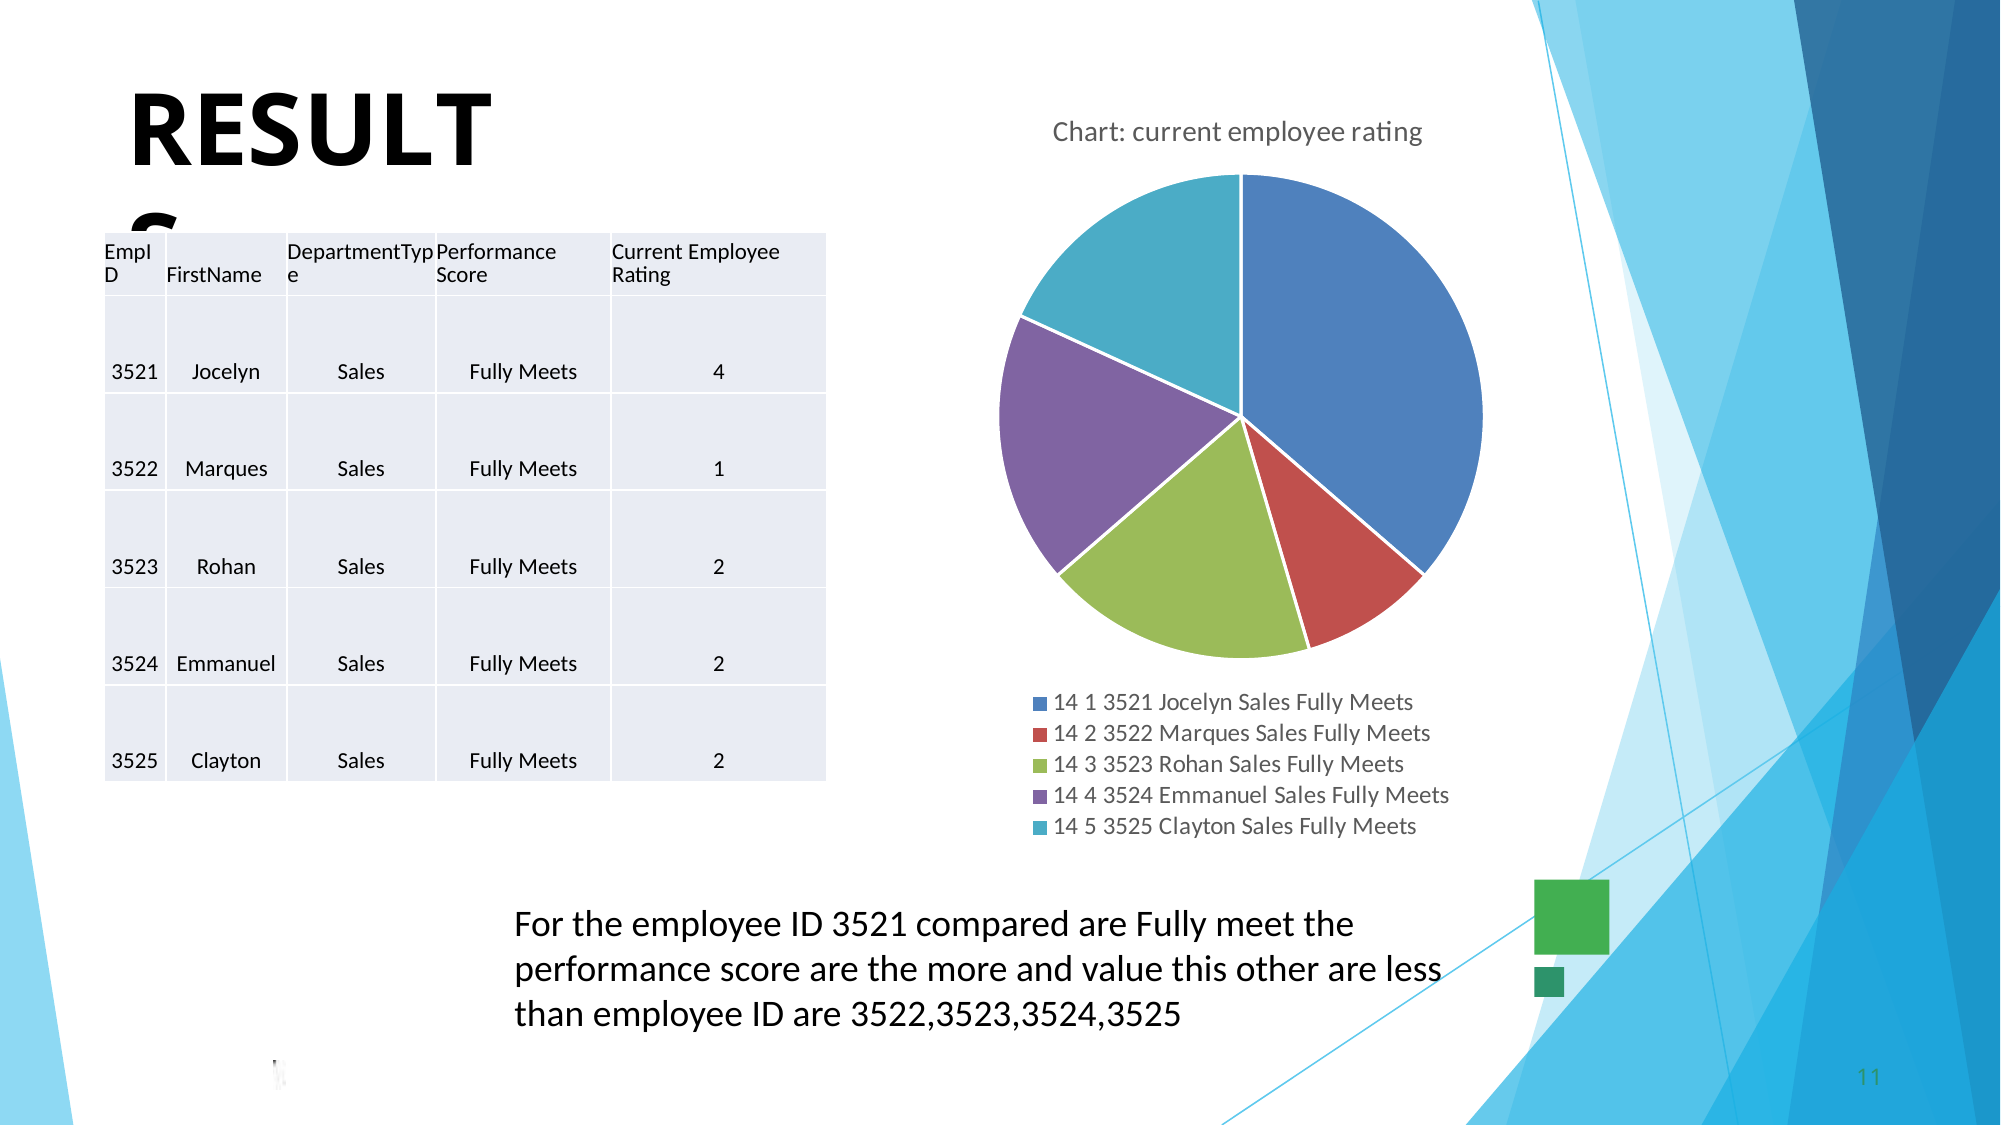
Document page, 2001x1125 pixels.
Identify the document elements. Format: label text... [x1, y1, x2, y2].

table_header DepartmentType [288, 233, 435, 295]
table_cell Sales [288, 491, 435, 587]
table_cell 2 [612, 588, 801, 684]
table_cell 3523 [105, 491, 165, 587]
table_cell Sales [288, 394, 435, 489]
table_header 4 [612, 296, 801, 392]
picture [273, 1060, 287, 1091]
text_box For the employee ID 3521 compared are Fully meet the performance score are the more and value this other are less than employee ID are 3522,3523,3524,3525 [499, 891, 1501, 1042]
table_header Current Employee Rating [612, 233, 801, 295]
text_box [1534, 967, 1565, 997]
table_header Sales [288, 296, 435, 392]
table_cell 2 [612, 686, 801, 781]
table_cell Fully Meets [437, 394, 610, 489]
table_header Jocelyn [167, 296, 286, 392]
table_header 3521 [105, 296, 165, 392]
table_cell Marques [167, 394, 286, 489]
table_cell Fully Meets [437, 491, 610, 587]
text_box [1534, 879, 1610, 955]
table_header EmpID [105, 233, 165, 295]
table_cell Emmanuel [167, 588, 286, 684]
title RESULTS [123, 63, 524, 231]
table_cell Sales [288, 686, 435, 781]
chart [806, 87, 1676, 847]
table_cell 3522 [105, 394, 165, 489]
table_cell 1 [612, 394, 801, 489]
table_cell Sales [288, 588, 435, 684]
table_cell Rohan [167, 491, 286, 587]
table_header FirstName [167, 233, 286, 295]
table_cell 3525 [105, 686, 165, 781]
table_cell Fully Meets [437, 686, 610, 781]
table_cell 2 [612, 491, 801, 587]
table_cell 3524 [105, 588, 165, 684]
table_header Fully Meets [437, 296, 610, 392]
table_cell Clayton [167, 686, 286, 781]
text_box 11 [1849, 1061, 1888, 1095]
table_cell Fully Meets [437, 588, 610, 684]
table_header Performance Score [437, 233, 610, 295]
